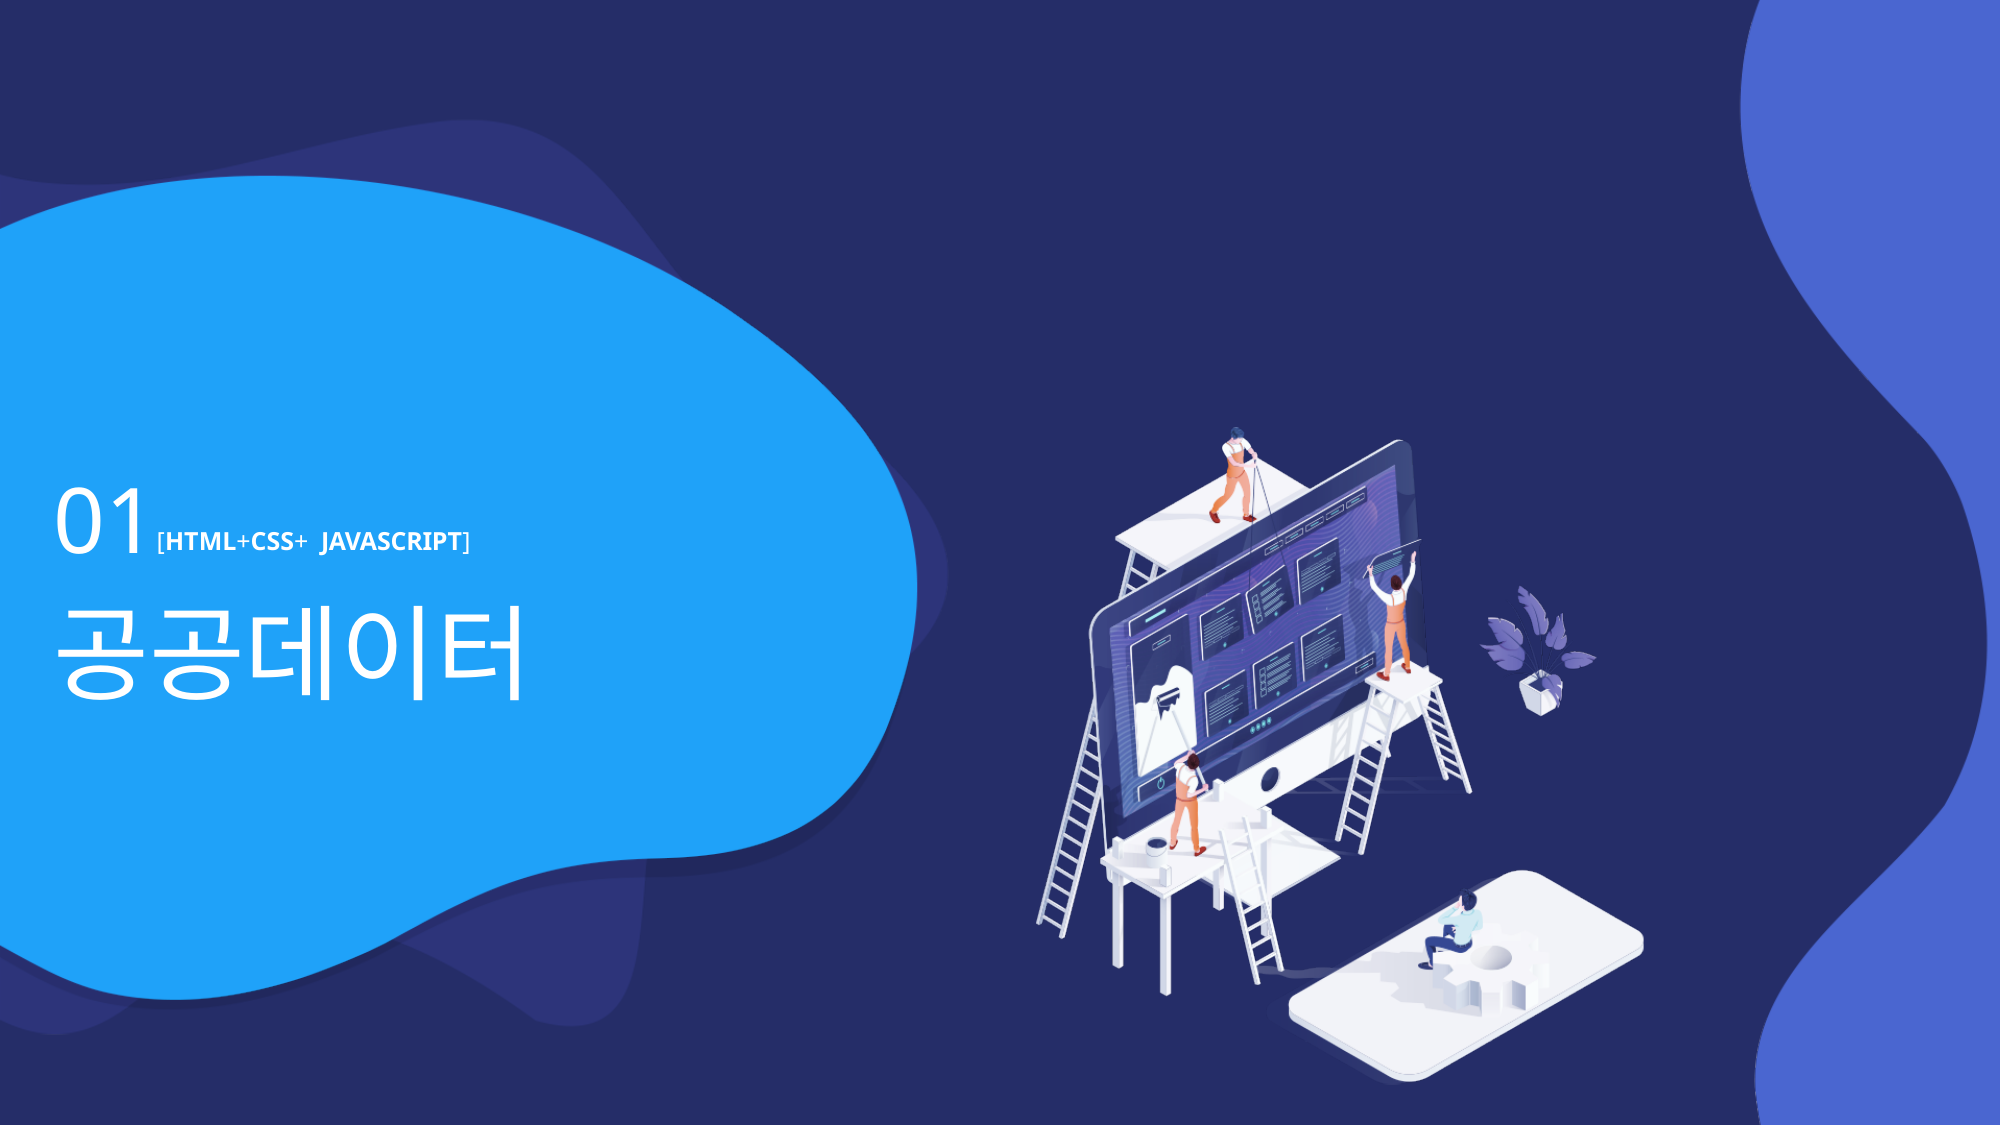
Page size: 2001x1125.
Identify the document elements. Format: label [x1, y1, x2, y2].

text_box [0, 0, 2000, 1125]
